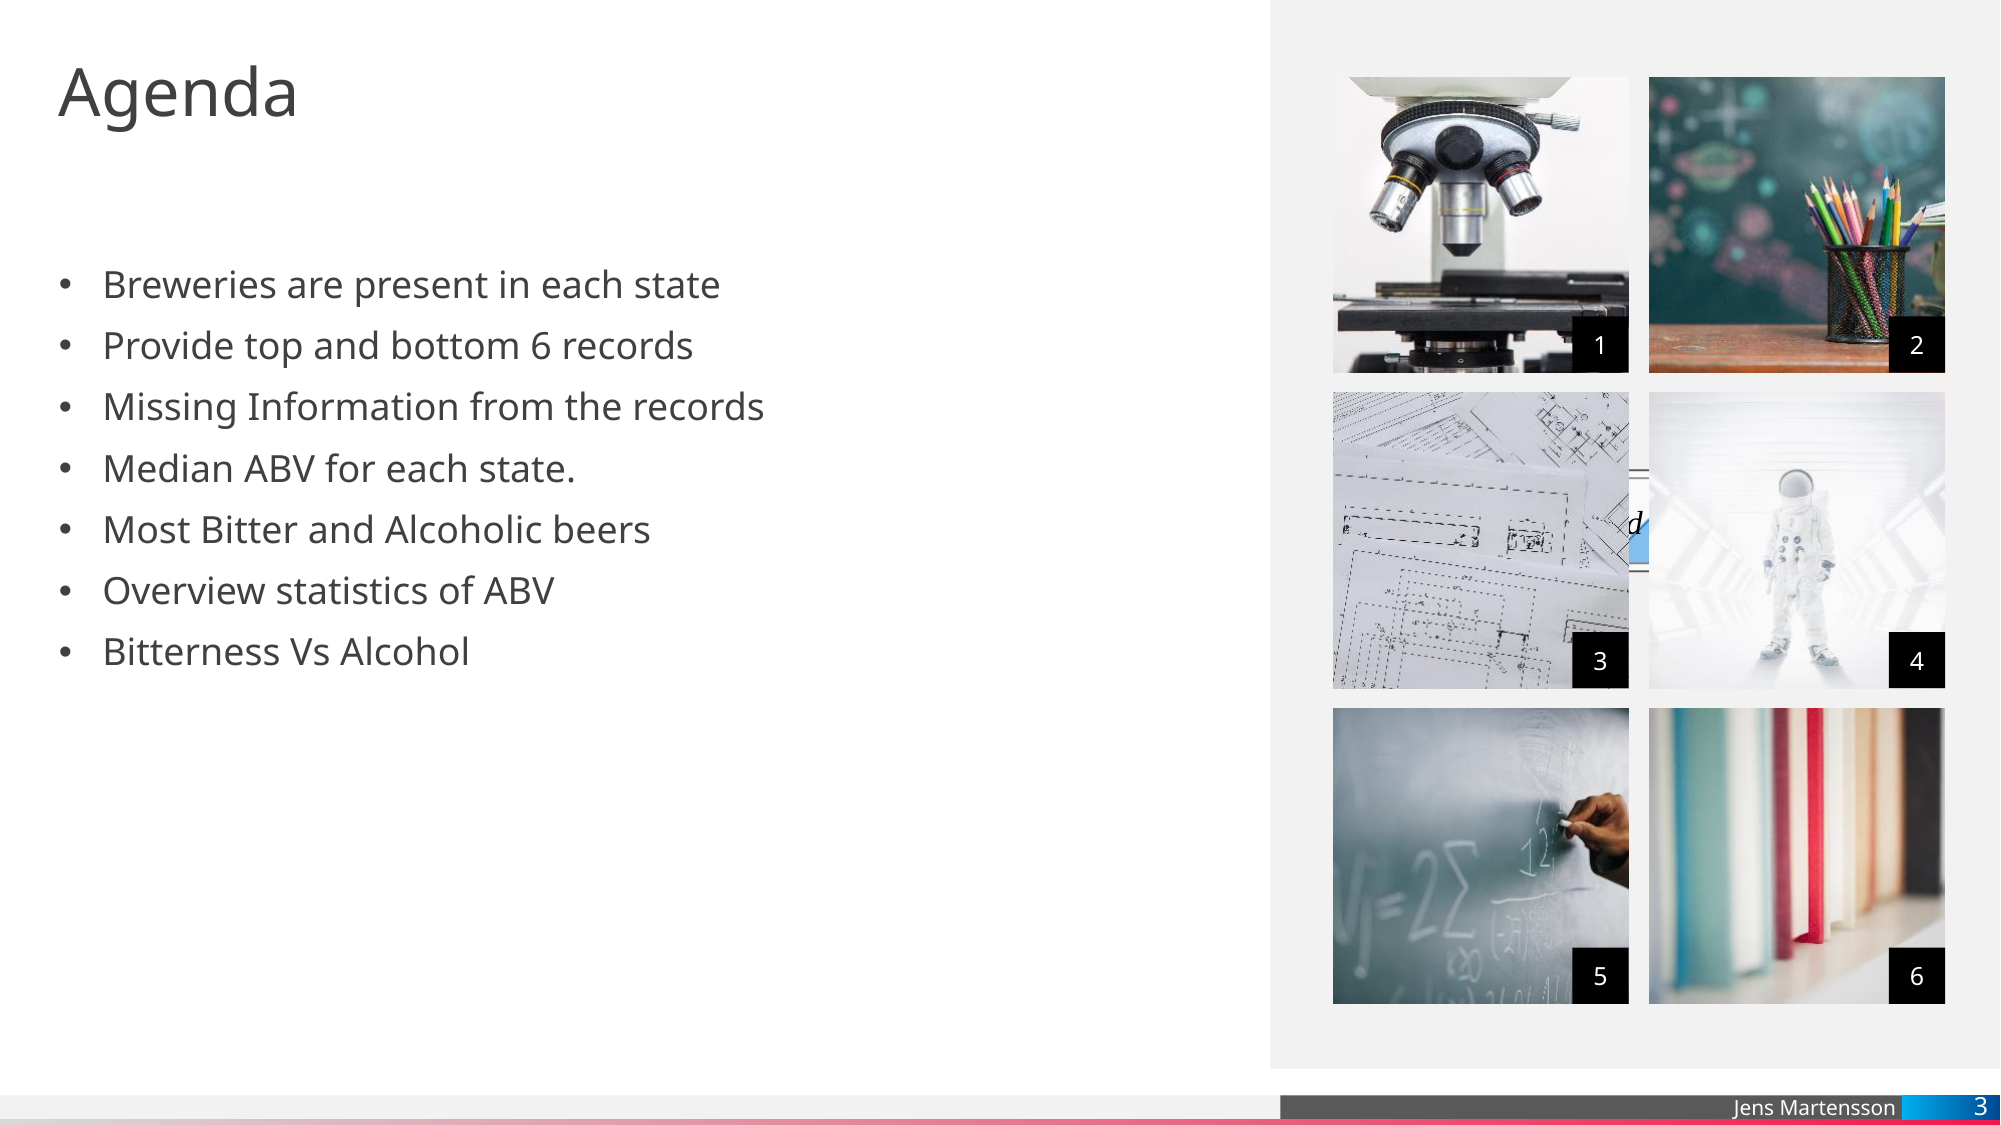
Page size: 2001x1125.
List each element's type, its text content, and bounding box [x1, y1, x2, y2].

slide_number 3 [1901, 1095, 2000, 1120]
title Agenda [59, 59, 1207, 148]
picture [1269, 0, 2000, 1070]
list Breweries are present in each state Provide top and bottom 6 records Missing Information from the records Median ABV for each state. Most Bitter and Alcoholic beers Overview statistics of ABV Bitterness Vs Alcohol [59, 265, 1207, 1004]
